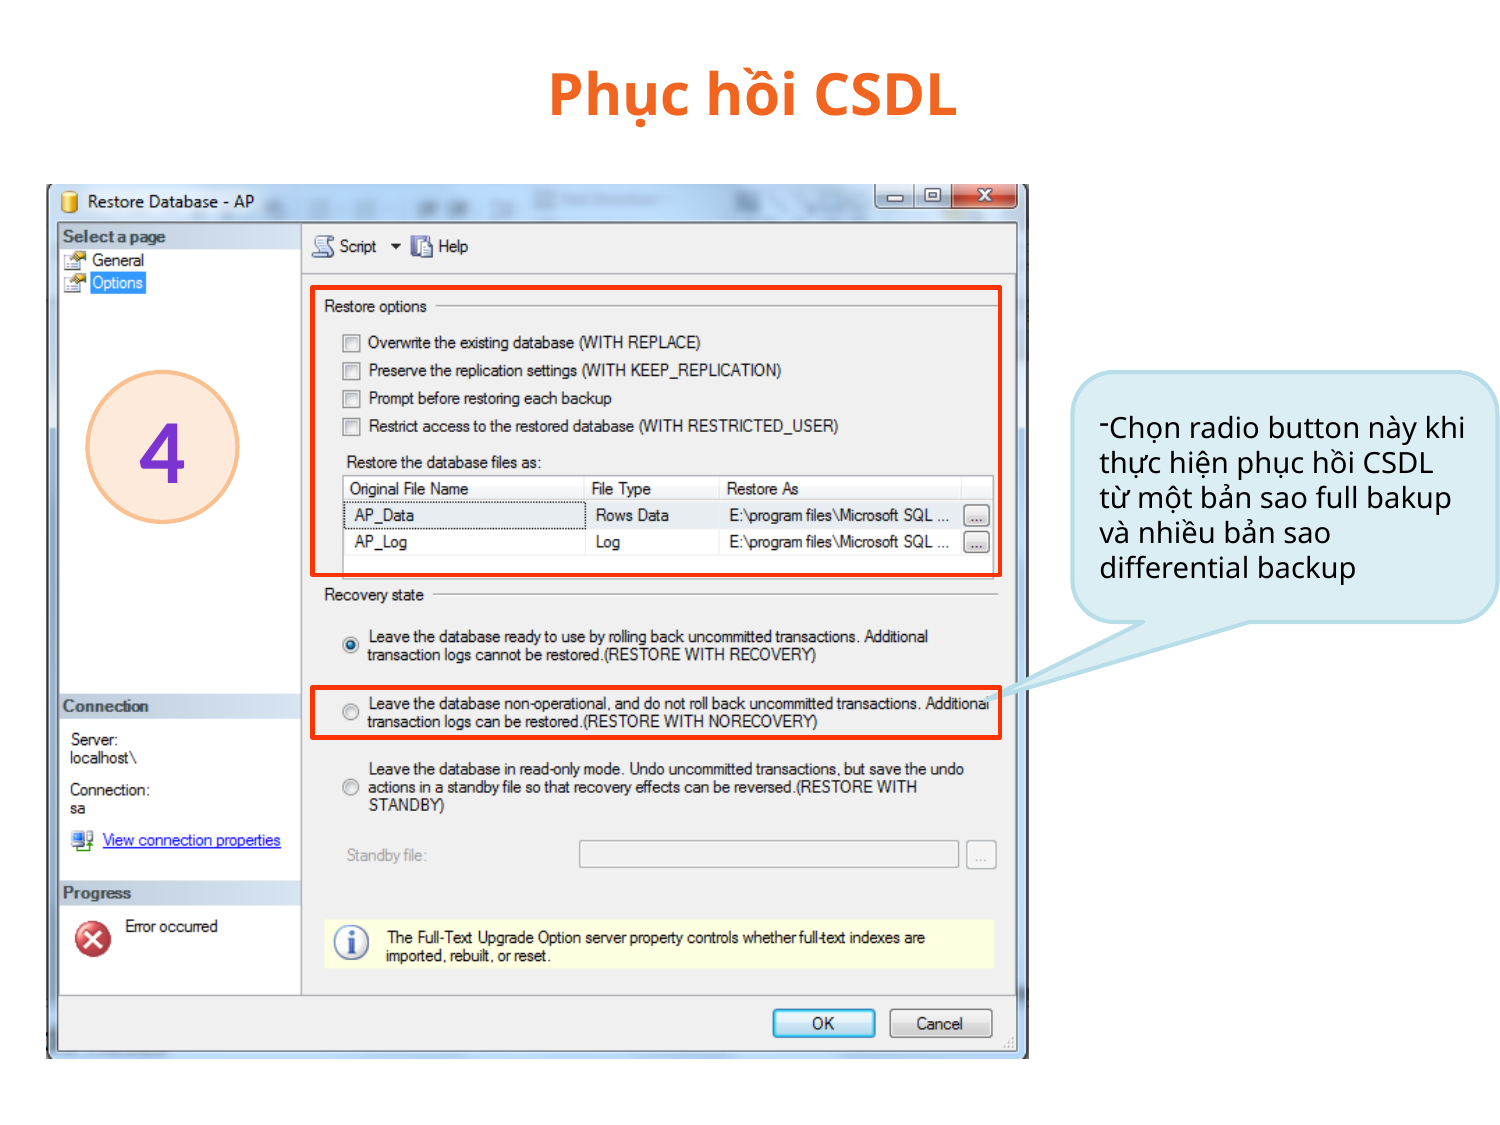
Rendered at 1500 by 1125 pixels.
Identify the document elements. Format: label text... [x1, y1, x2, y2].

picture [46, 184, 1029, 1060]
text_box Chọn radio button này khi thực hiện phục hồi CSDL từ một bản sao full bakup và nhiều bản sao differential backup [1033, 371, 1498, 687]
text_box Phục hồi CSDL [532, 50, 973, 135]
